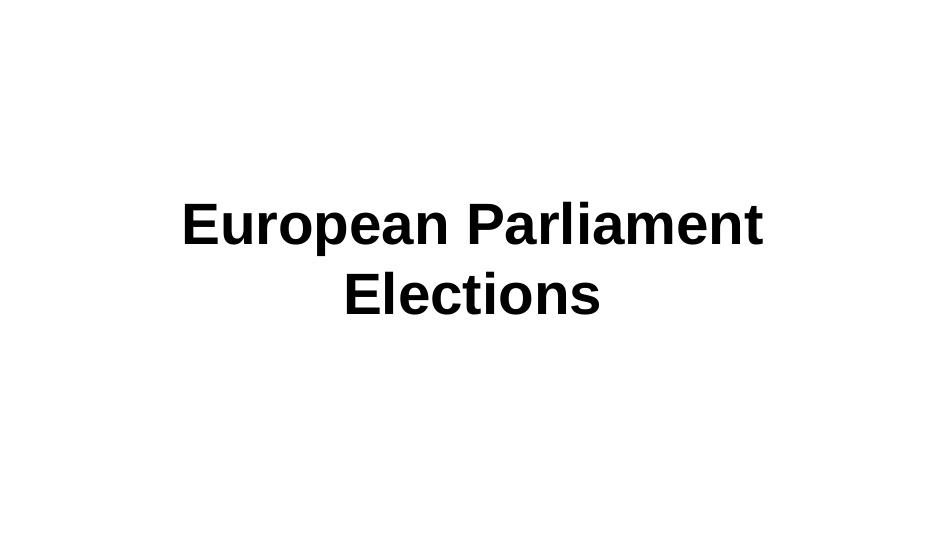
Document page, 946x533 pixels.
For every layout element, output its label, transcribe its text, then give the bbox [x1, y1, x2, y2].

text_box European Parliament Elections [141, 178, 805, 334]
